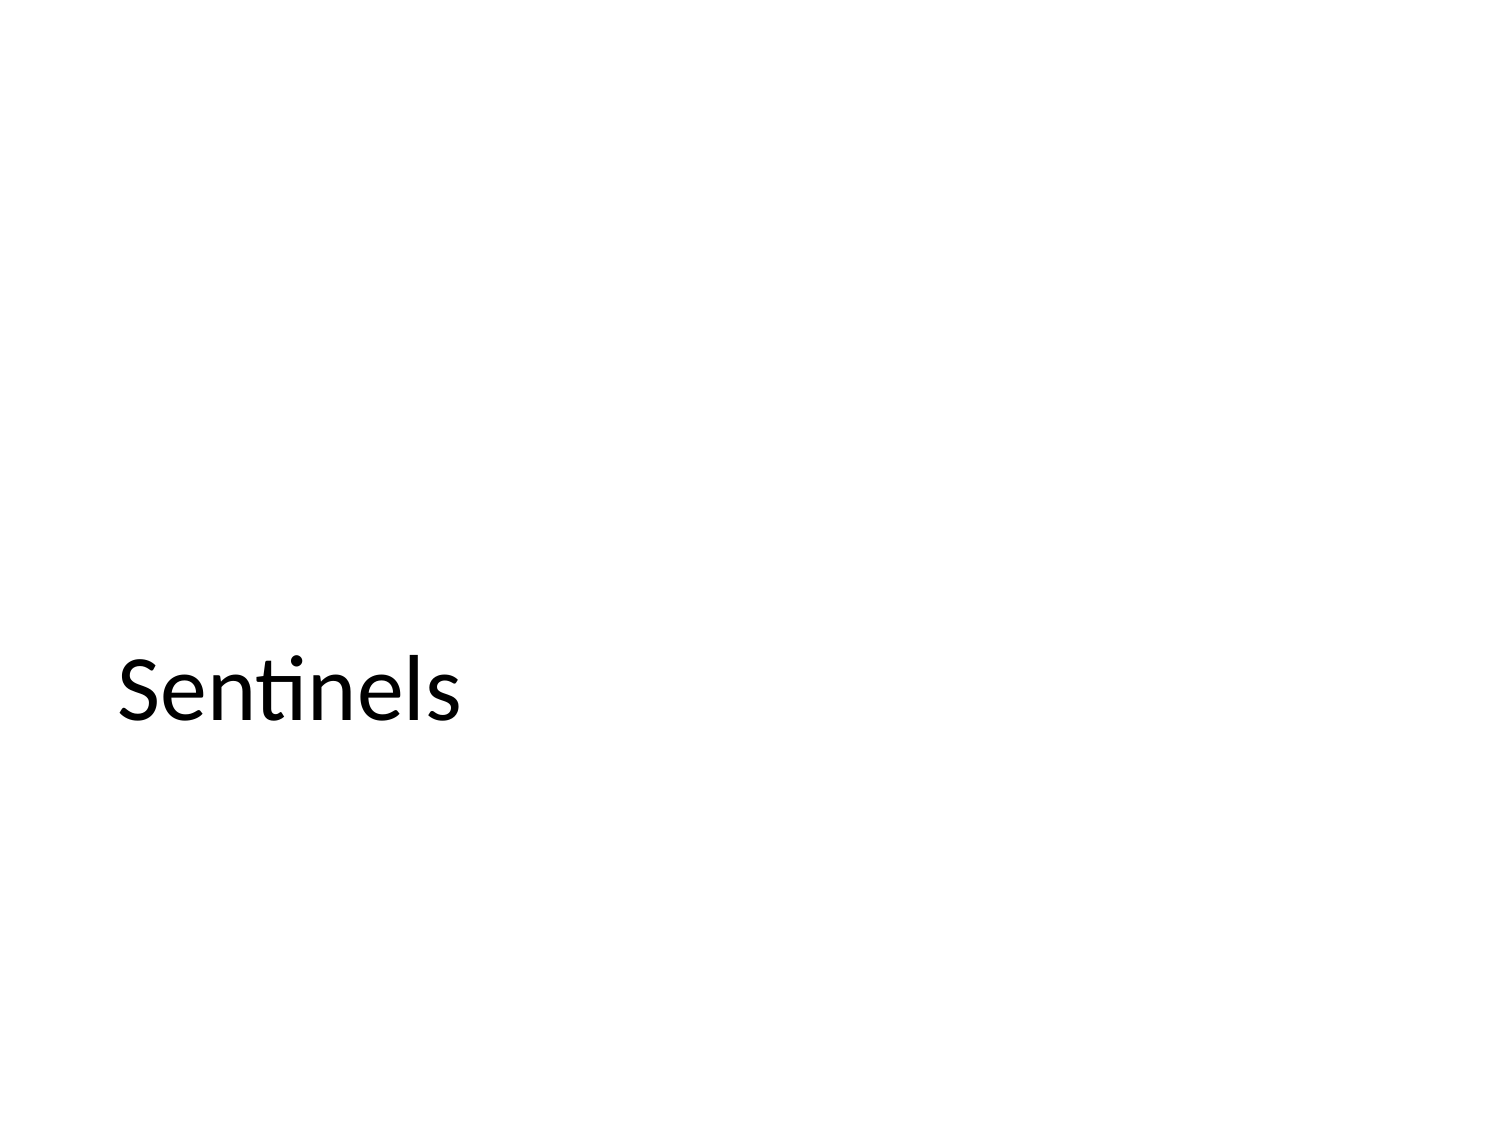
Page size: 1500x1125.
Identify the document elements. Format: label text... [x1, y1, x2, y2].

title Sentinels [102, 280, 1397, 749]
